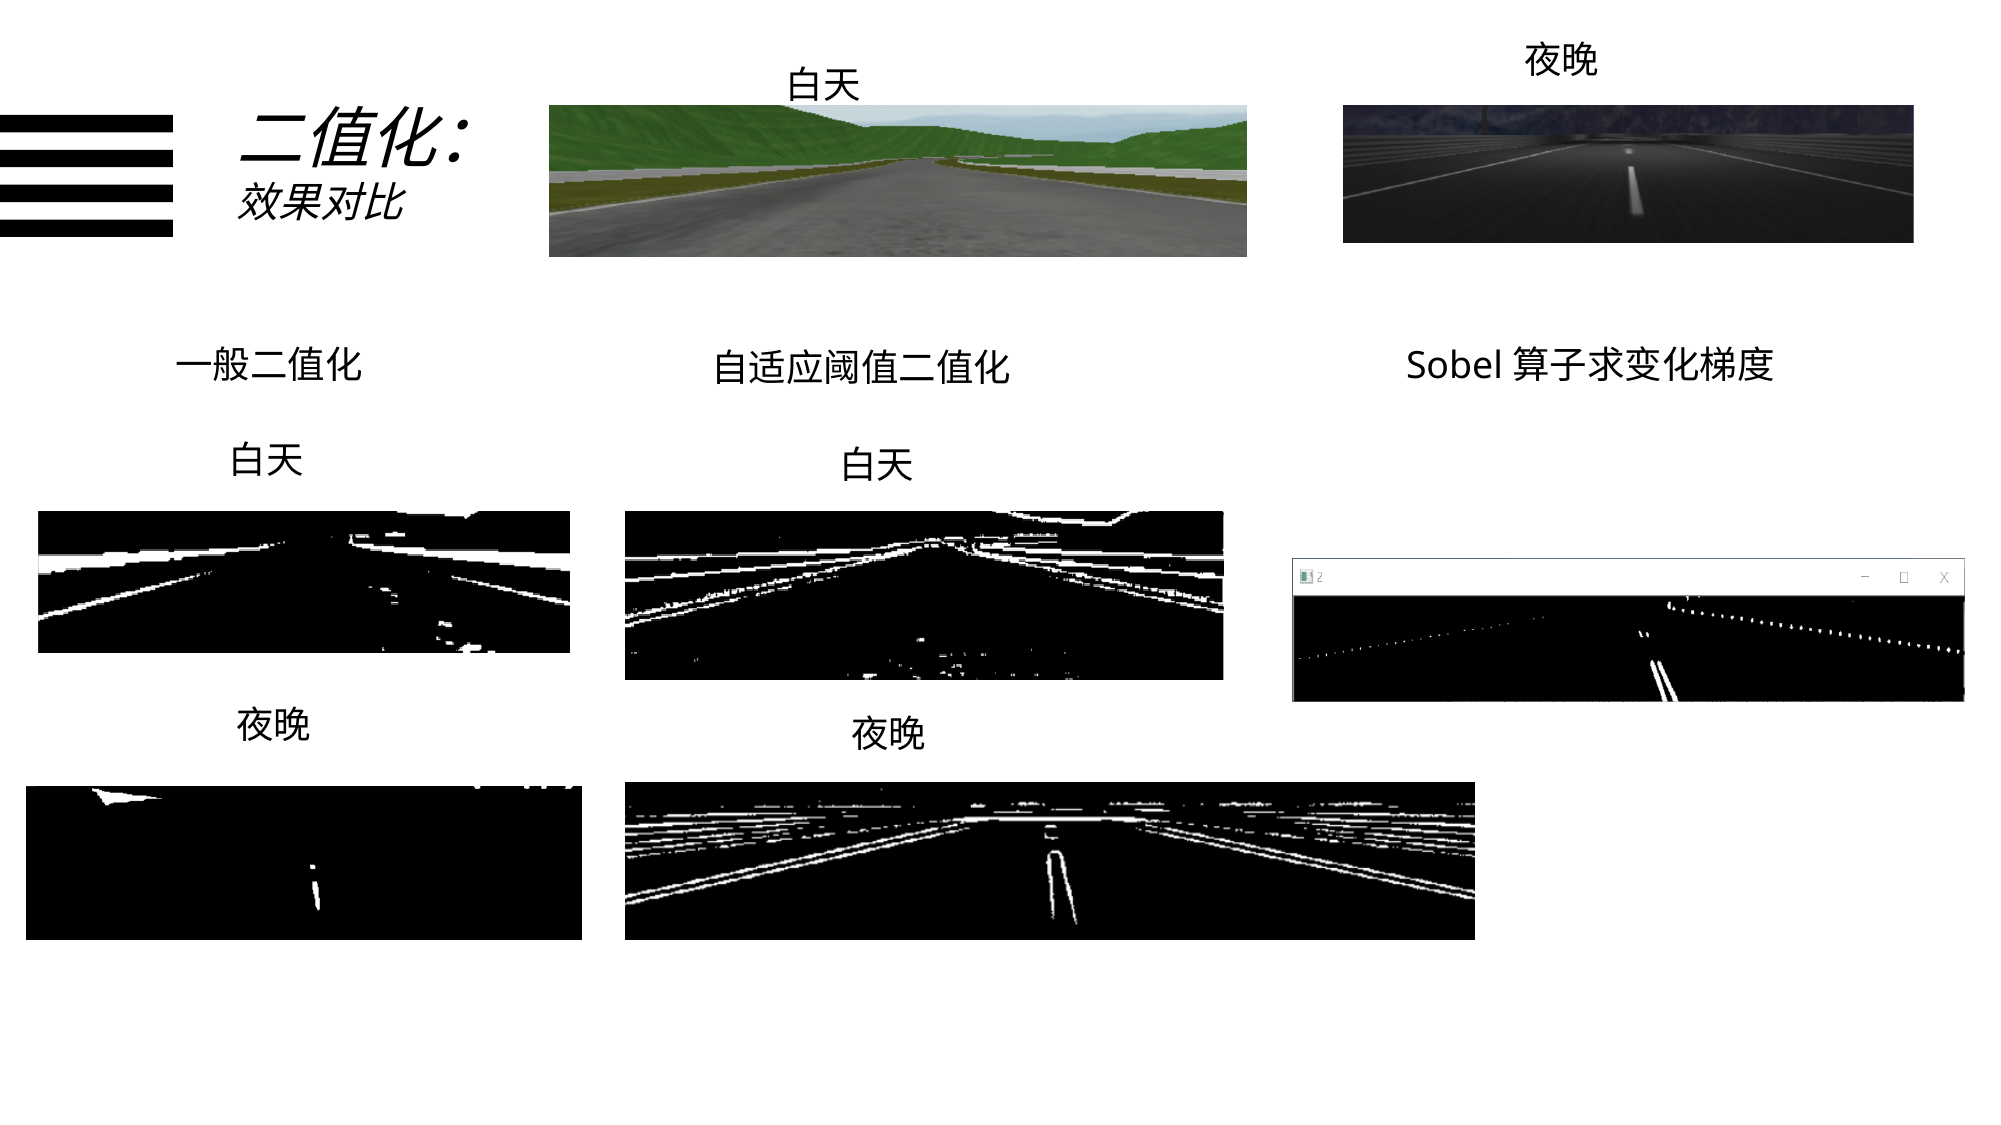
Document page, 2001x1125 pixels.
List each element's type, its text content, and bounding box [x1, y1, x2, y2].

picture [625, 782, 1475, 940]
text_box 白天 [214, 428, 428, 489]
text_box 一般二值化 [160, 333, 405, 394]
text_box 白天 [824, 433, 1039, 493]
text_box Sobel算子求变化梯度 [1391, 333, 1865, 394]
text_box 白天 [770, 54, 985, 105]
text_box 夜晚 [1509, 29, 1724, 89]
text_box 夜晚 [221, 693, 436, 754]
text_box 自适应阈值二值化 [696, 337, 1167, 397]
picture [549, 105, 1247, 257]
text_box 二值化： 效果对比 [221, 88, 770, 234]
picture [26, 786, 582, 940]
picture [1291, 558, 1965, 702]
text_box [0, 114, 173, 238]
text_box 夜晚 [836, 702, 1051, 763]
picture [1343, 105, 1914, 243]
picture [625, 511, 1224, 680]
picture [37, 511, 570, 653]
